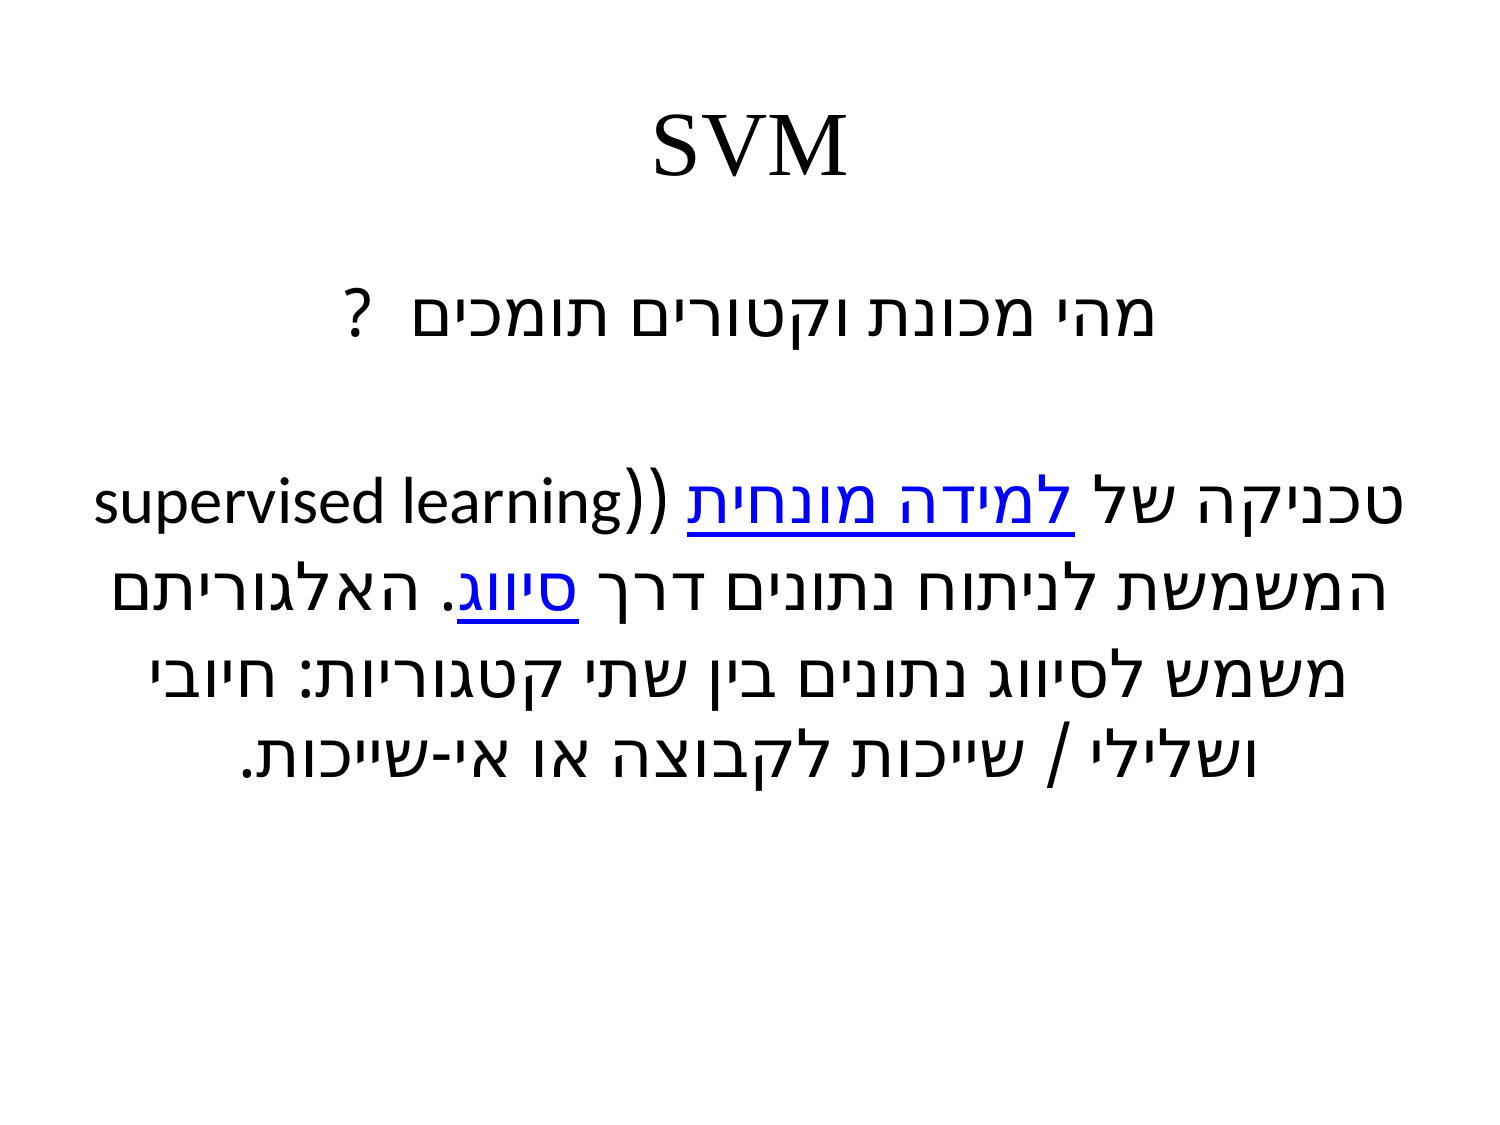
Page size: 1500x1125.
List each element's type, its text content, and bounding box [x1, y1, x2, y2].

title SVM [75, 45, 1425, 233]
list מהי מכונת וקטורים תומכים ? טכניקה של למידה מונחית ((supervised learning המשמשת לניתוח נתונים דרך סיווג. האלגוריתם משמש לסיווג נתונים בין שתי קטגוריות: חיובי ושלילי / שייכות לקבוצה או אי-שייכות. [75, 262, 1425, 1005]
